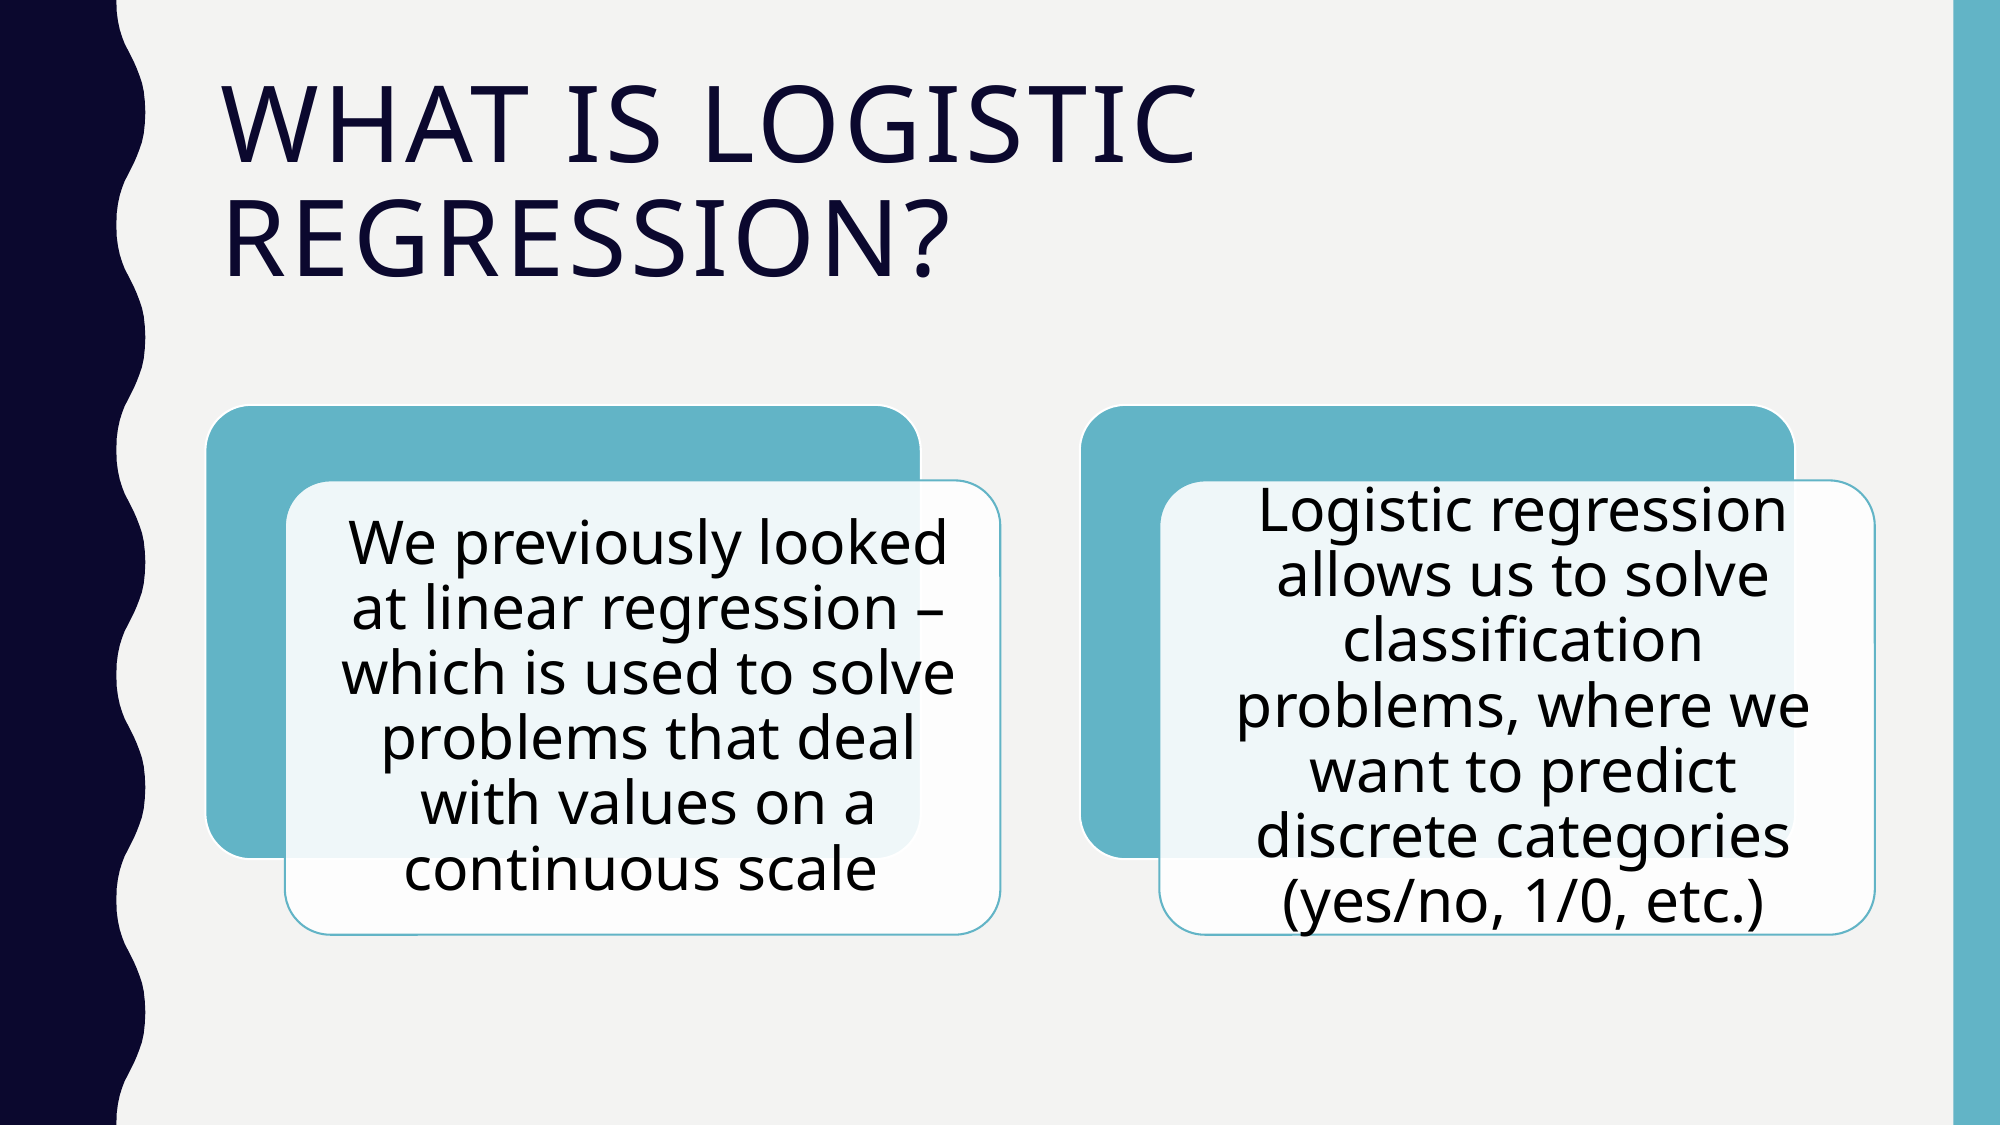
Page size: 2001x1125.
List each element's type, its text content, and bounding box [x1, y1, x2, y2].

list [205, 374, 1875, 965]
title What is logistic regression? [205, 62, 1875, 308]
